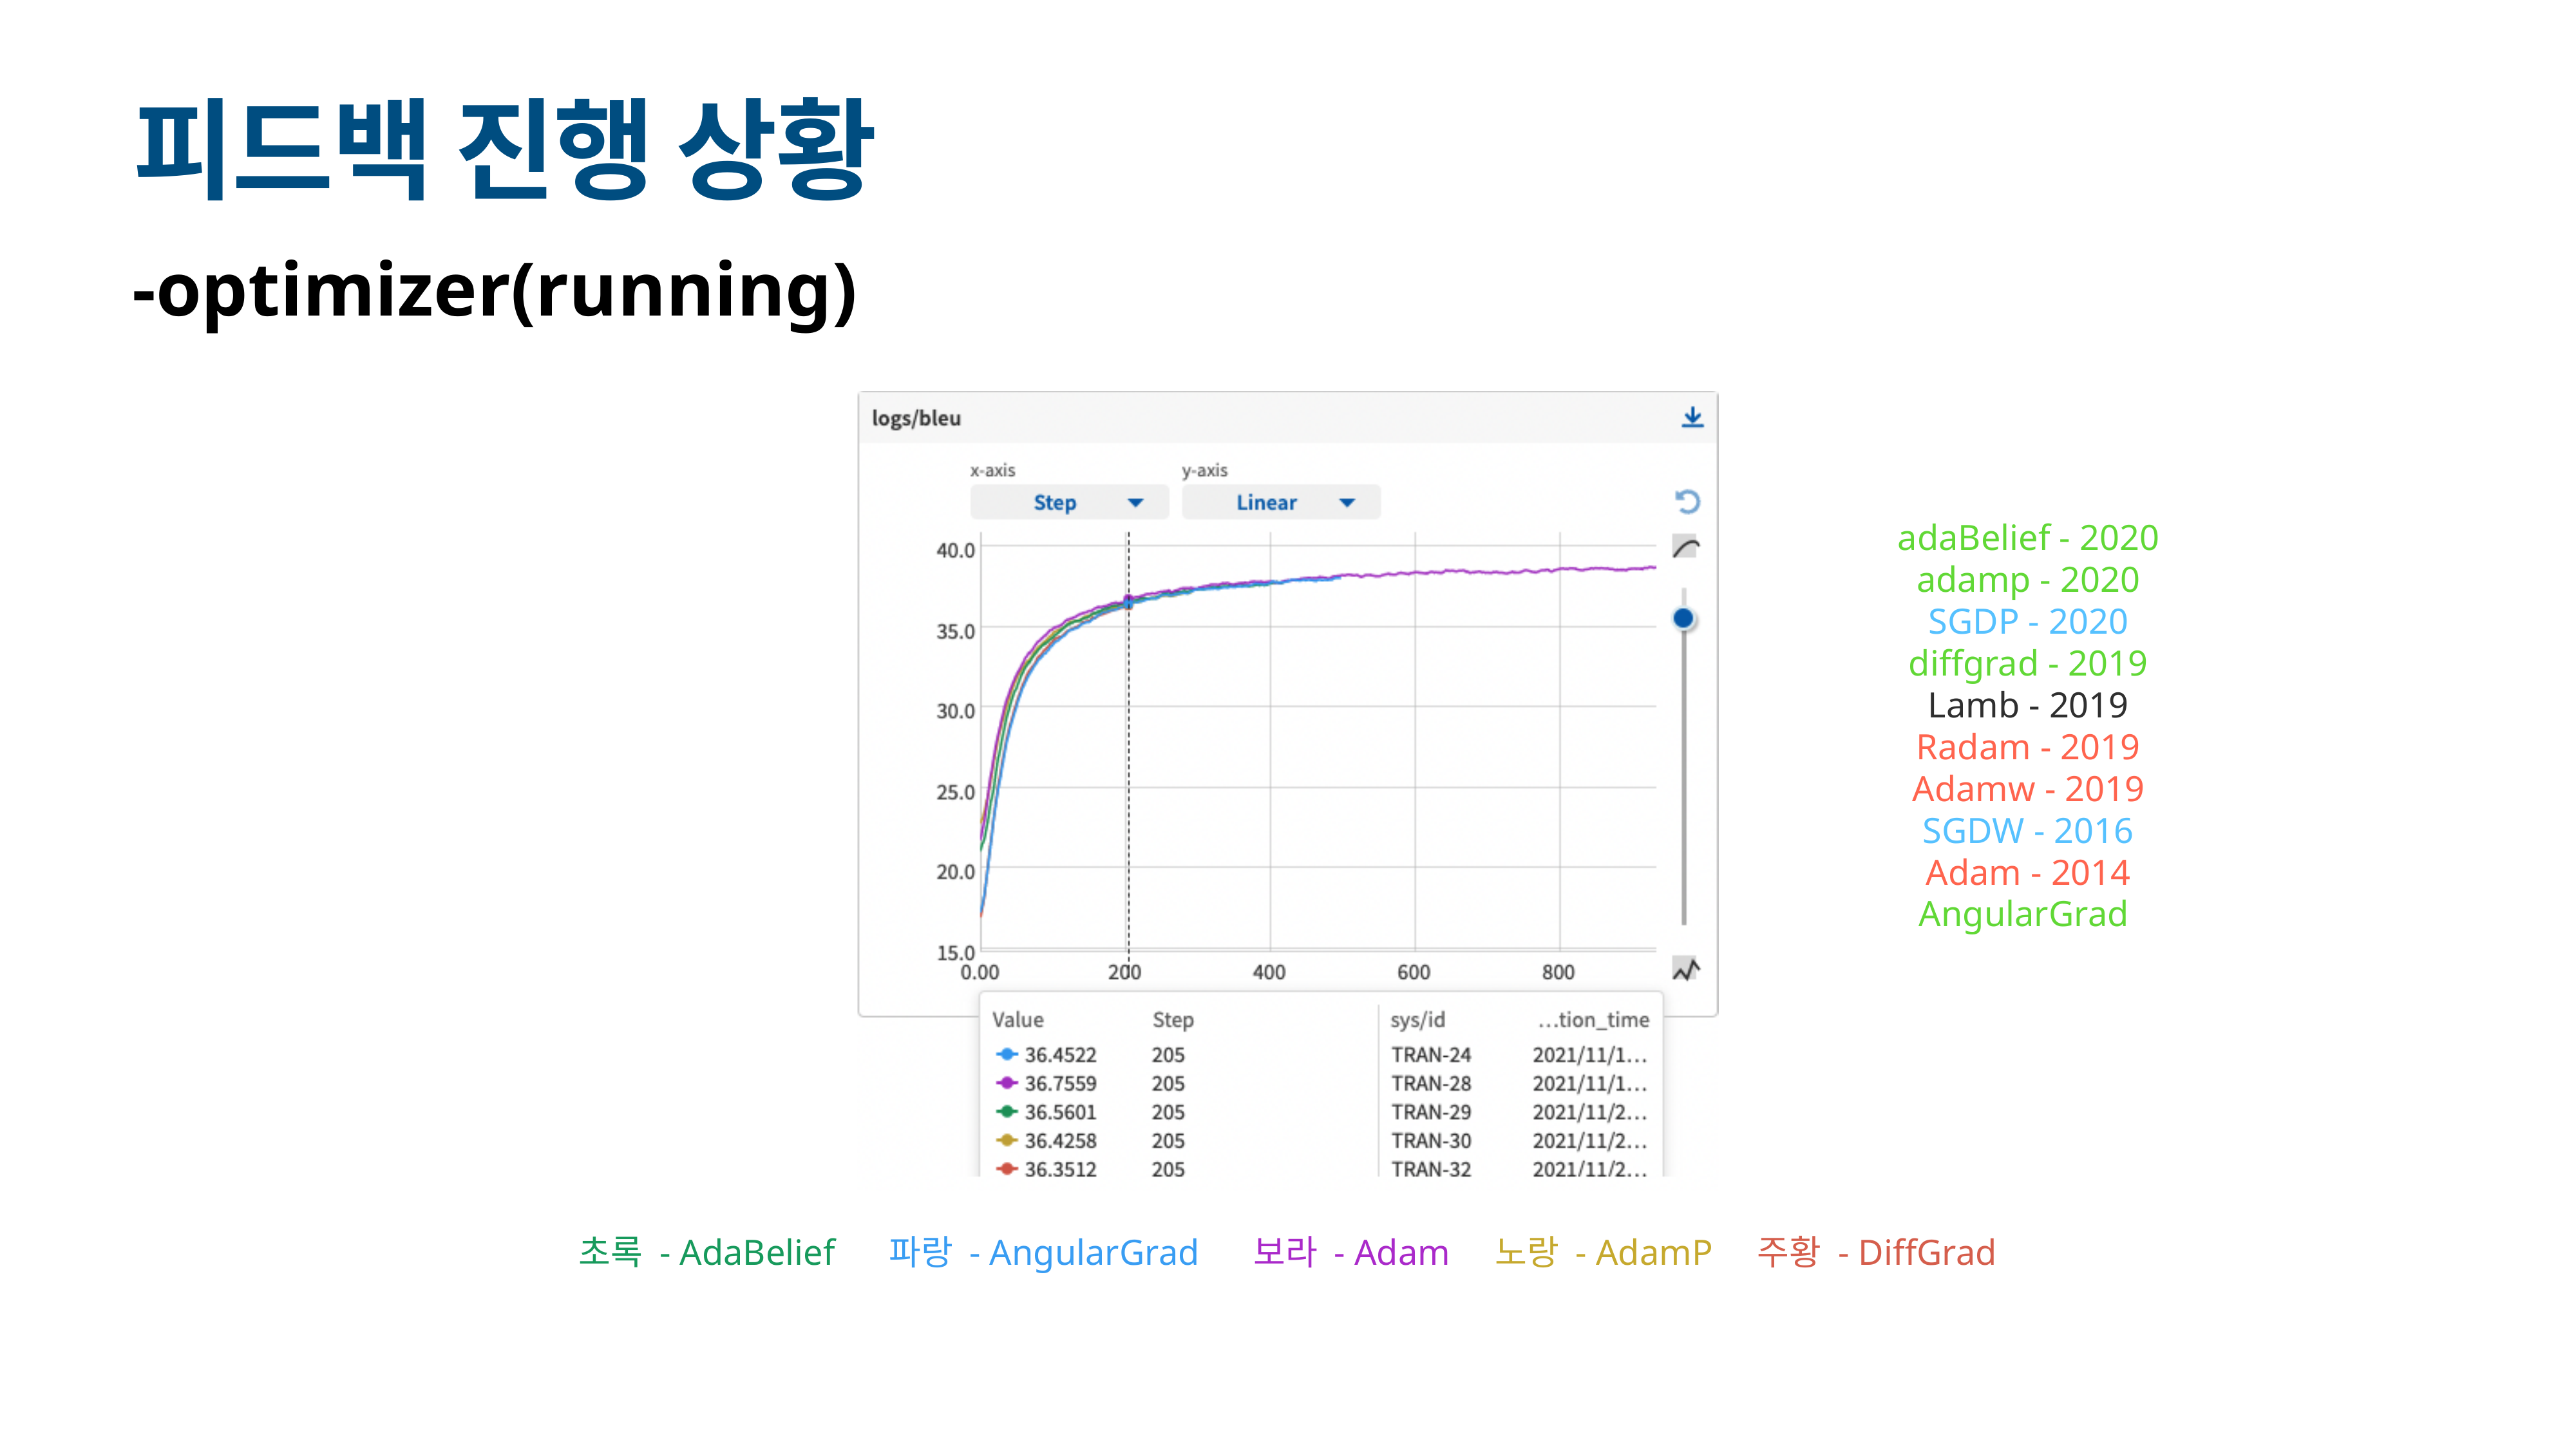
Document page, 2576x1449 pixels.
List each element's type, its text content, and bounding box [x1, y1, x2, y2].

text_box 초록 - AdaBelief 파랑 - AngularGrad 보라 - Adam 노랑 - AdamP 주황 - DiffGrad [573, 1225, 2003, 1278]
text_box adaBelief - 2020 adamp - 2020 SGDP - 2020 diffgrad - 2019 Lamb - 2019 Radam - 2019 Adamw - 2019 SGDW - 2016 Adam - 2014 AngularGrad [1892, 509, 2165, 940]
list -optimizer(running) [127, 237, 2449, 337]
picture [857, 391, 1719, 1191]
title 피드백 진행 상황 [127, 100, 2449, 237]
